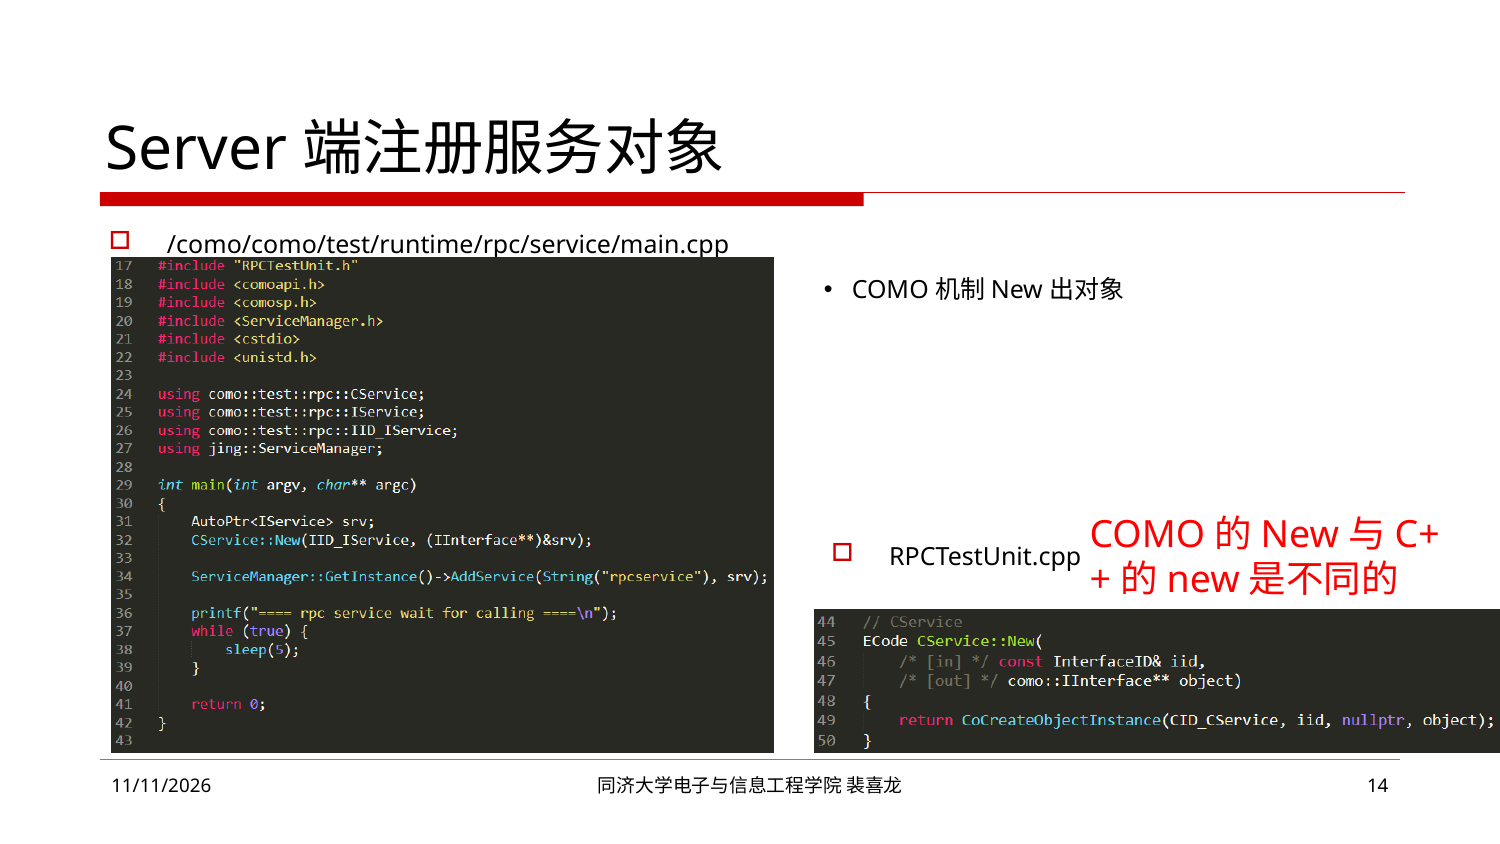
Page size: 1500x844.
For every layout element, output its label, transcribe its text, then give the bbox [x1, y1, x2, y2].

text_box RPCTestUnit.cpp [816, 533, 1074, 579]
footer 同济大学电子与信息工程学院 裴喜龙 [512, 768, 988, 827]
slide_number 14 [1074, 768, 1400, 827]
text_box COMO的New与C++的new是不同的 [1074, 503, 1483, 607]
text_box COMO机制New出对象 [809, 266, 1140, 312]
picture [814, 608, 1500, 753]
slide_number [99, 768, 425, 827]
text_box /como/como/test/runtime/rpc/service/main.cpp [94, 221, 845, 266]
picture [111, 257, 775, 753]
title Server端注册服务对象 [94, 37, 1407, 188]
